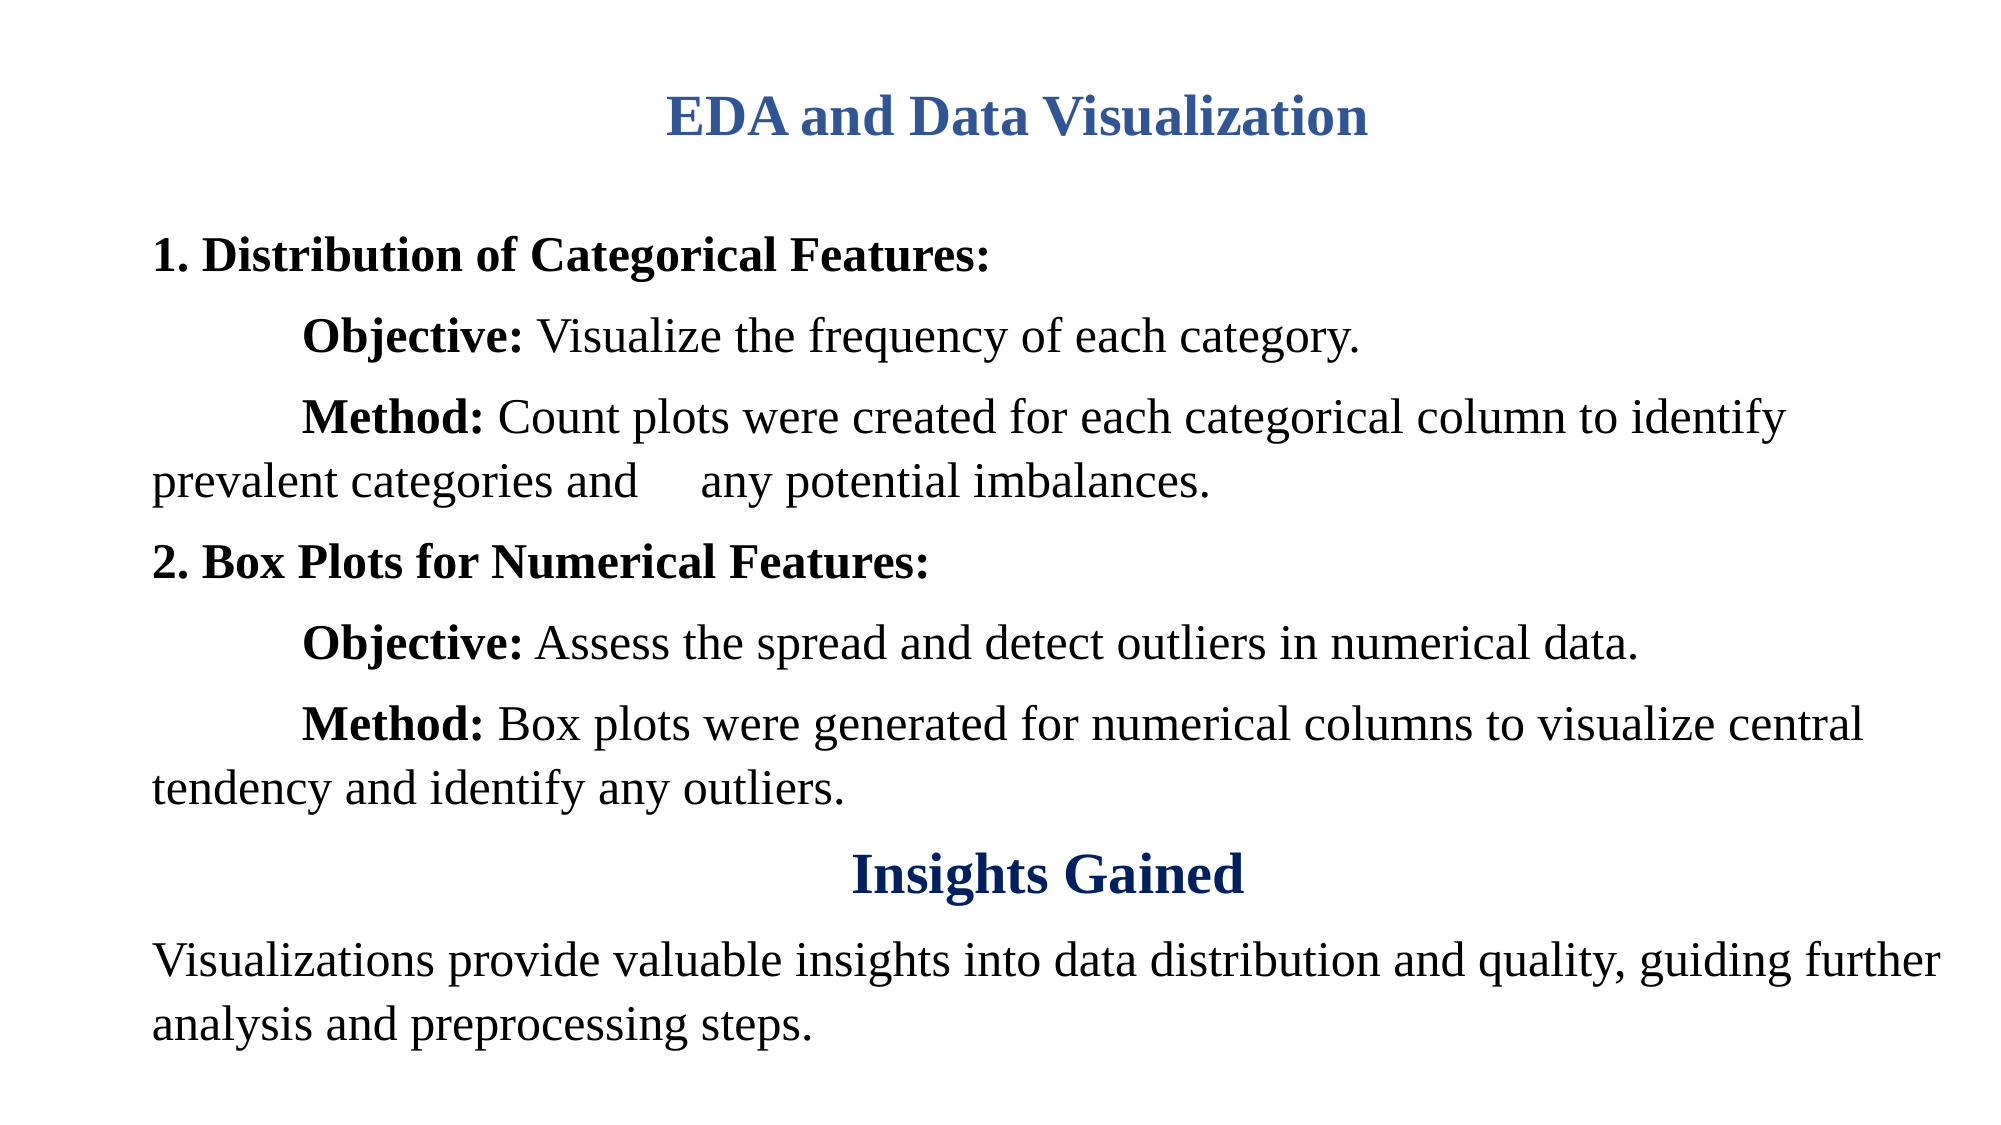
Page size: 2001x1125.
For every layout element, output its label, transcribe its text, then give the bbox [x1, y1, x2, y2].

text_box EDA and Data Visualization 1. Distribution of Categorical Features: Objective: Visualize the frequency of each category. Method: Count plots were created for each categorical column to identify prevalent categories and any potential imbalances. 2. Box Plots for Numerical Features: Objective: Assess the spread and detect outliers in numerical data. Method: Box plots were generated for numerical columns to visualize central tendency and identify any outliers. Insights Gained Visualizations provide valuable insights into data distribution and quality, guiding further analysis and preprocessing steps. [62, 0, 1974, 1125]
